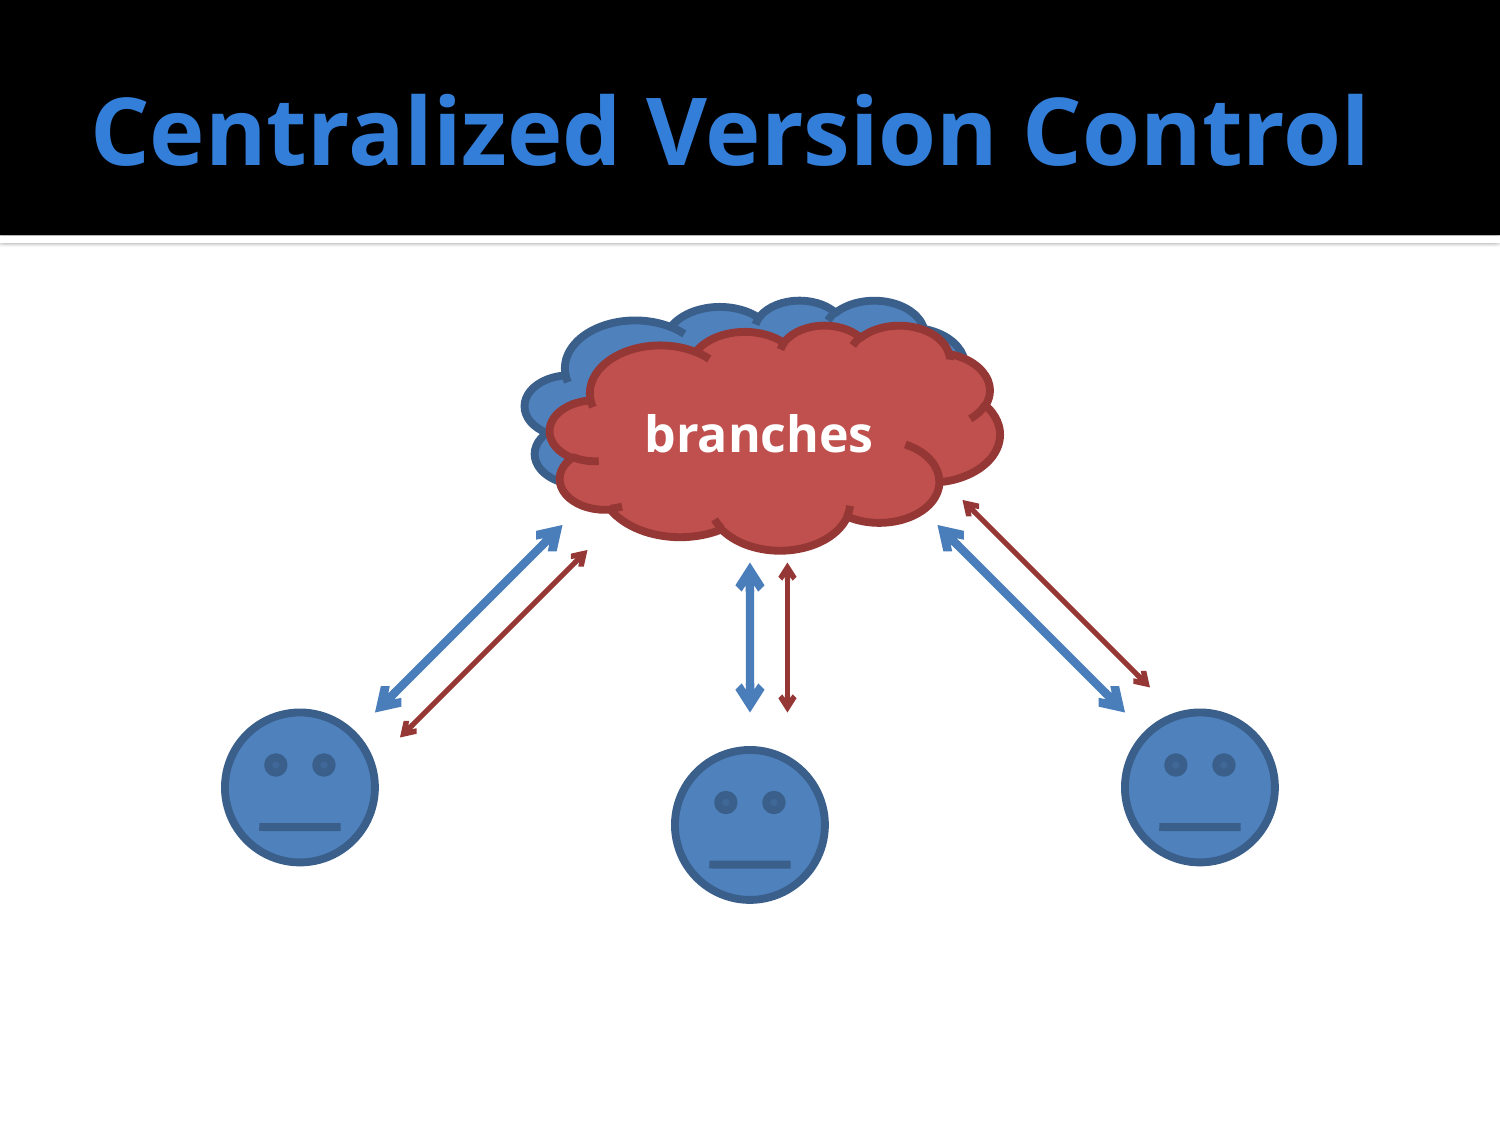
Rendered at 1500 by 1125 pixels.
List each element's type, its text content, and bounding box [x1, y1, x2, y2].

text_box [937, 524, 1125, 713]
title Centralized Version Control [75, 25, 1425, 231]
text_box [221, 708, 379, 867]
text_box [520, 296, 967, 485]
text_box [374, 524, 563, 713]
text_box [671, 746, 829, 904]
text_box branches [545, 321, 1005, 555]
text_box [962, 499, 1150, 688]
text_box [1121, 708, 1279, 867]
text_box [399, 549, 588, 738]
